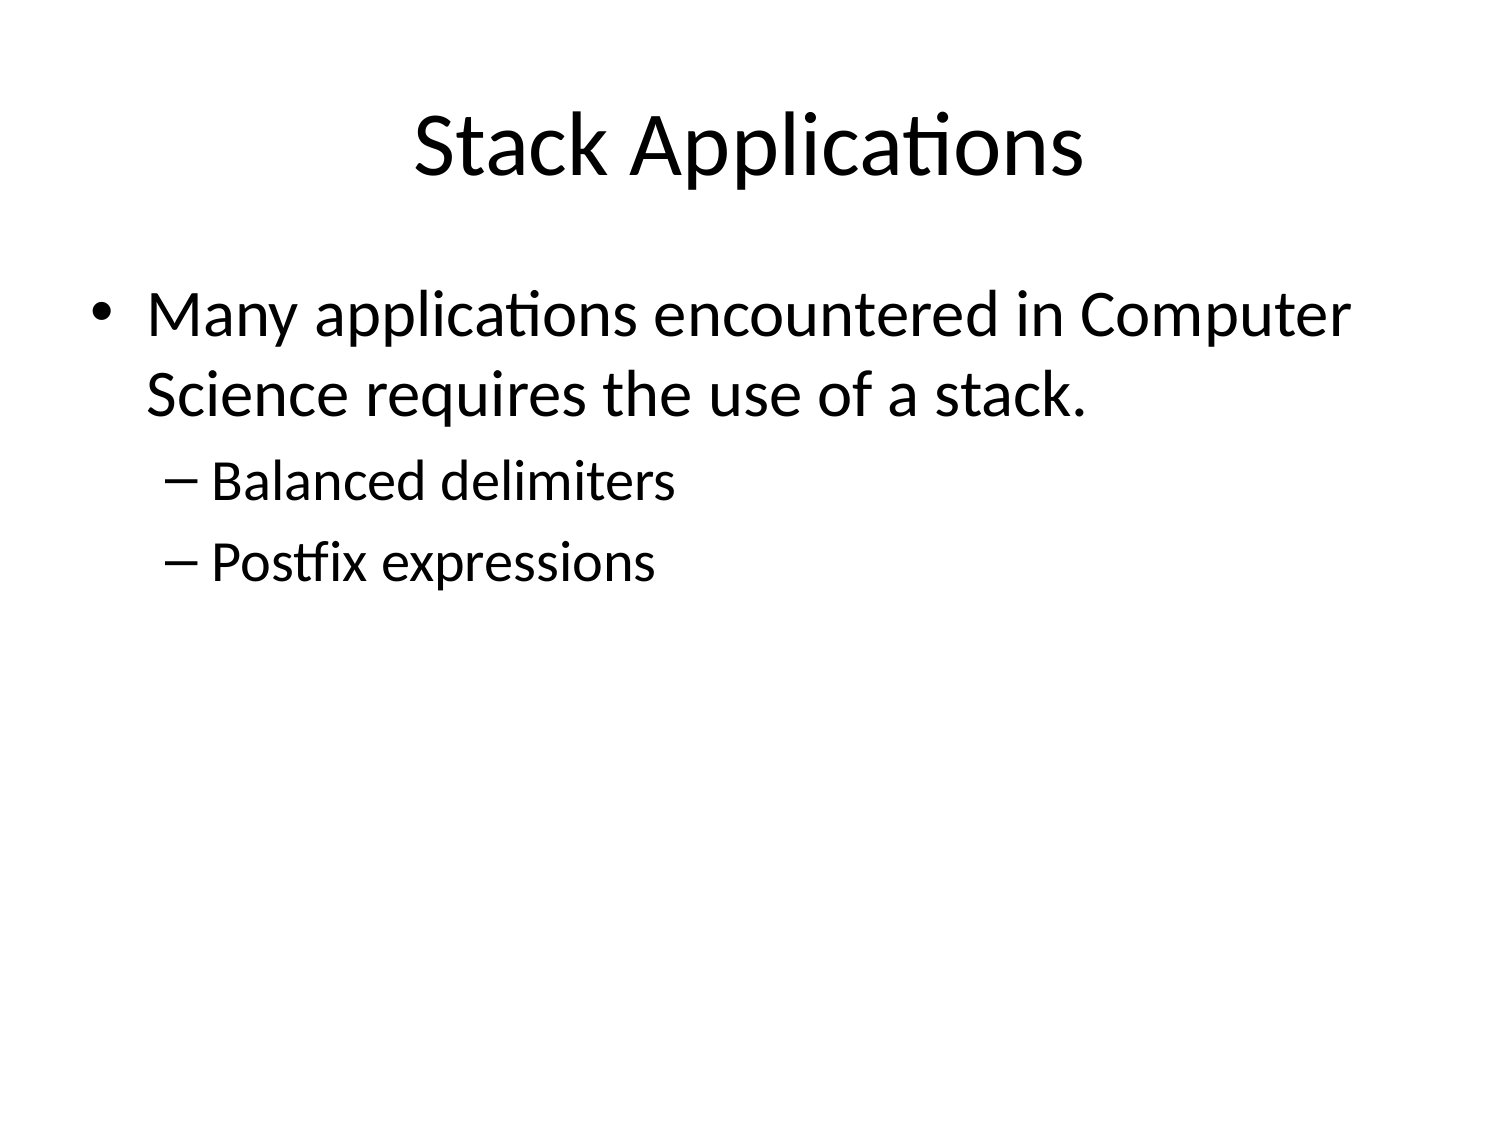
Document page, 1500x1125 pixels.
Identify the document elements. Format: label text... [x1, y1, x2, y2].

title Stack Applications [75, 45, 1425, 233]
list Many applications encountered in Computer Science requires the use of a stack. Balanced delimiters Postfix expressions [75, 262, 1425, 1005]
